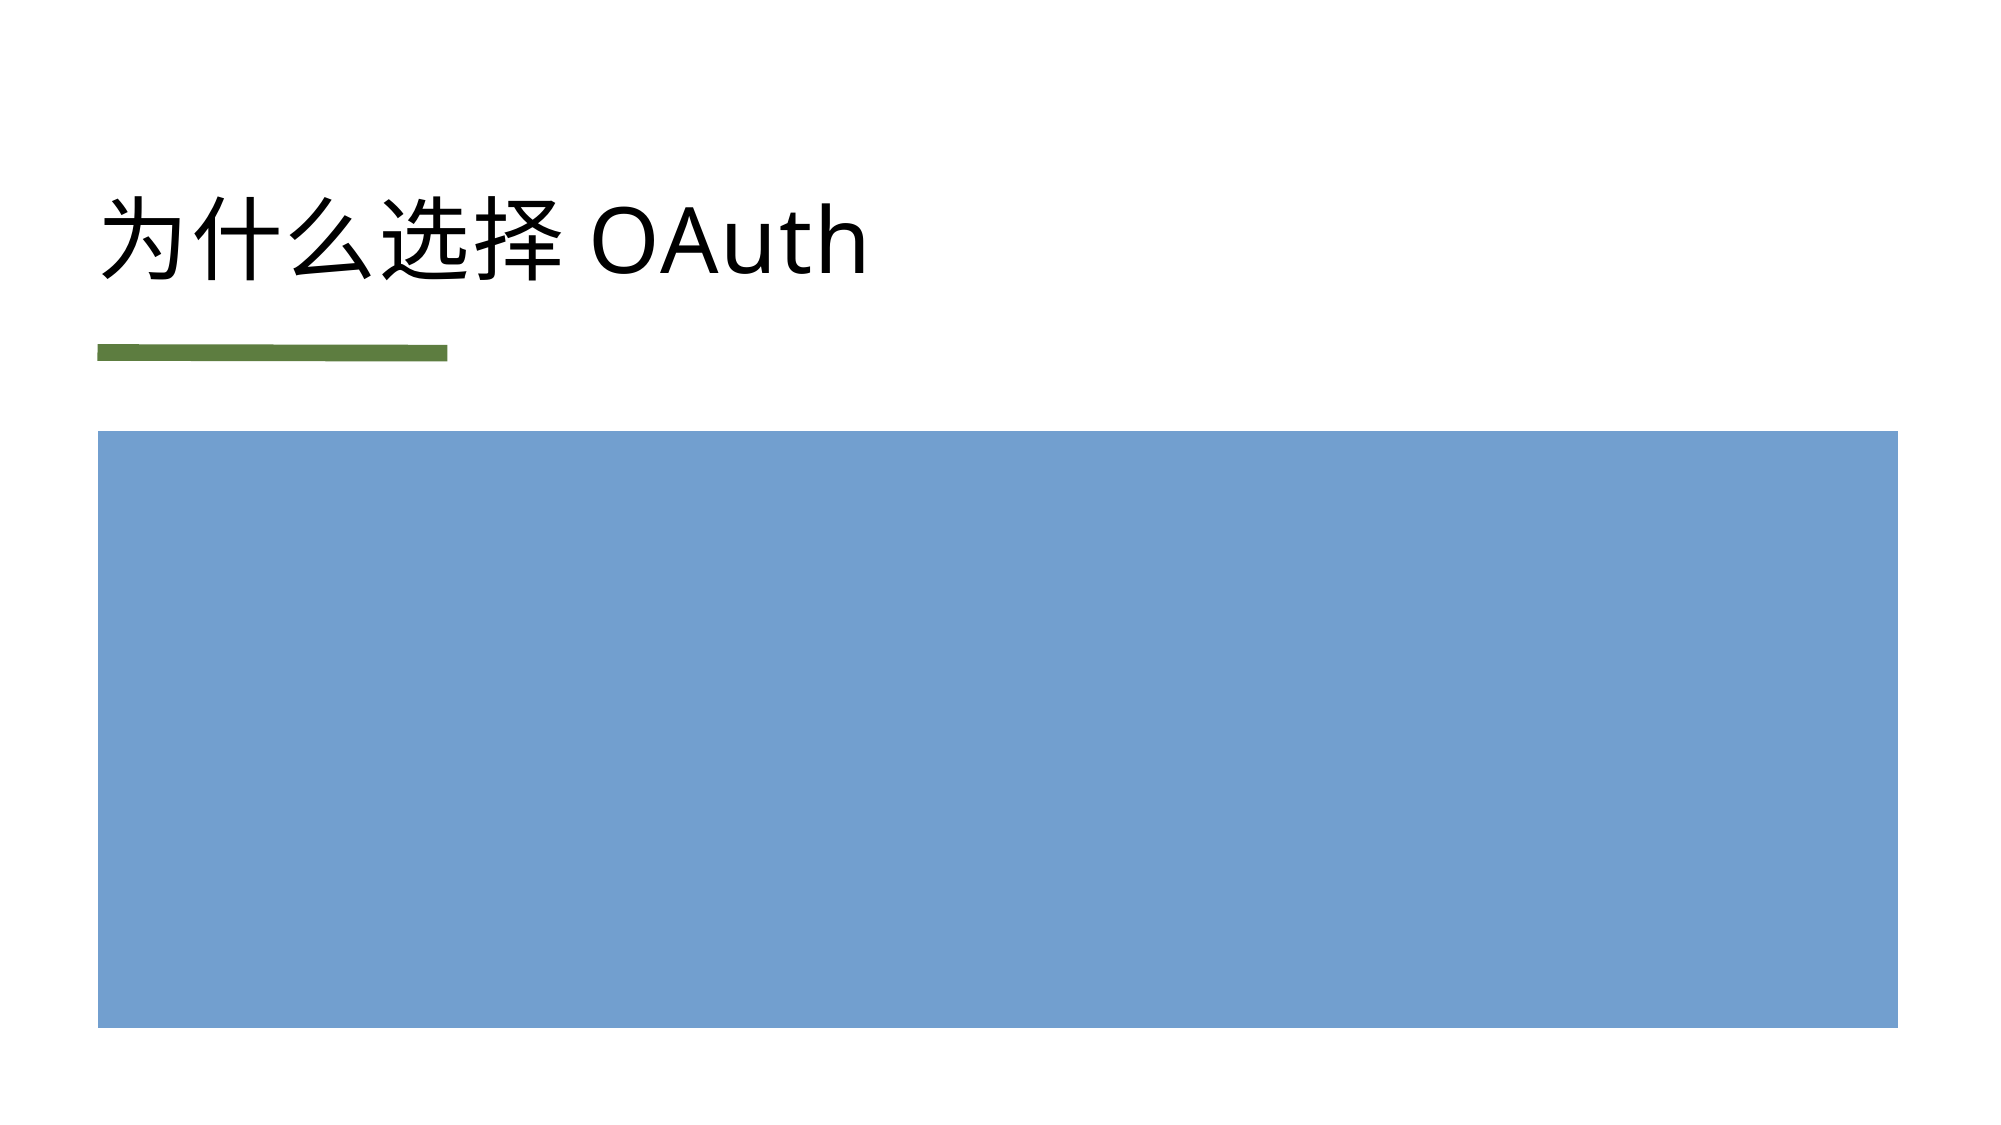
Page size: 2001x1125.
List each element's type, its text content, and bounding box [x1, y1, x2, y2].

title 为什么选择OAuth [97, 33, 1898, 291]
